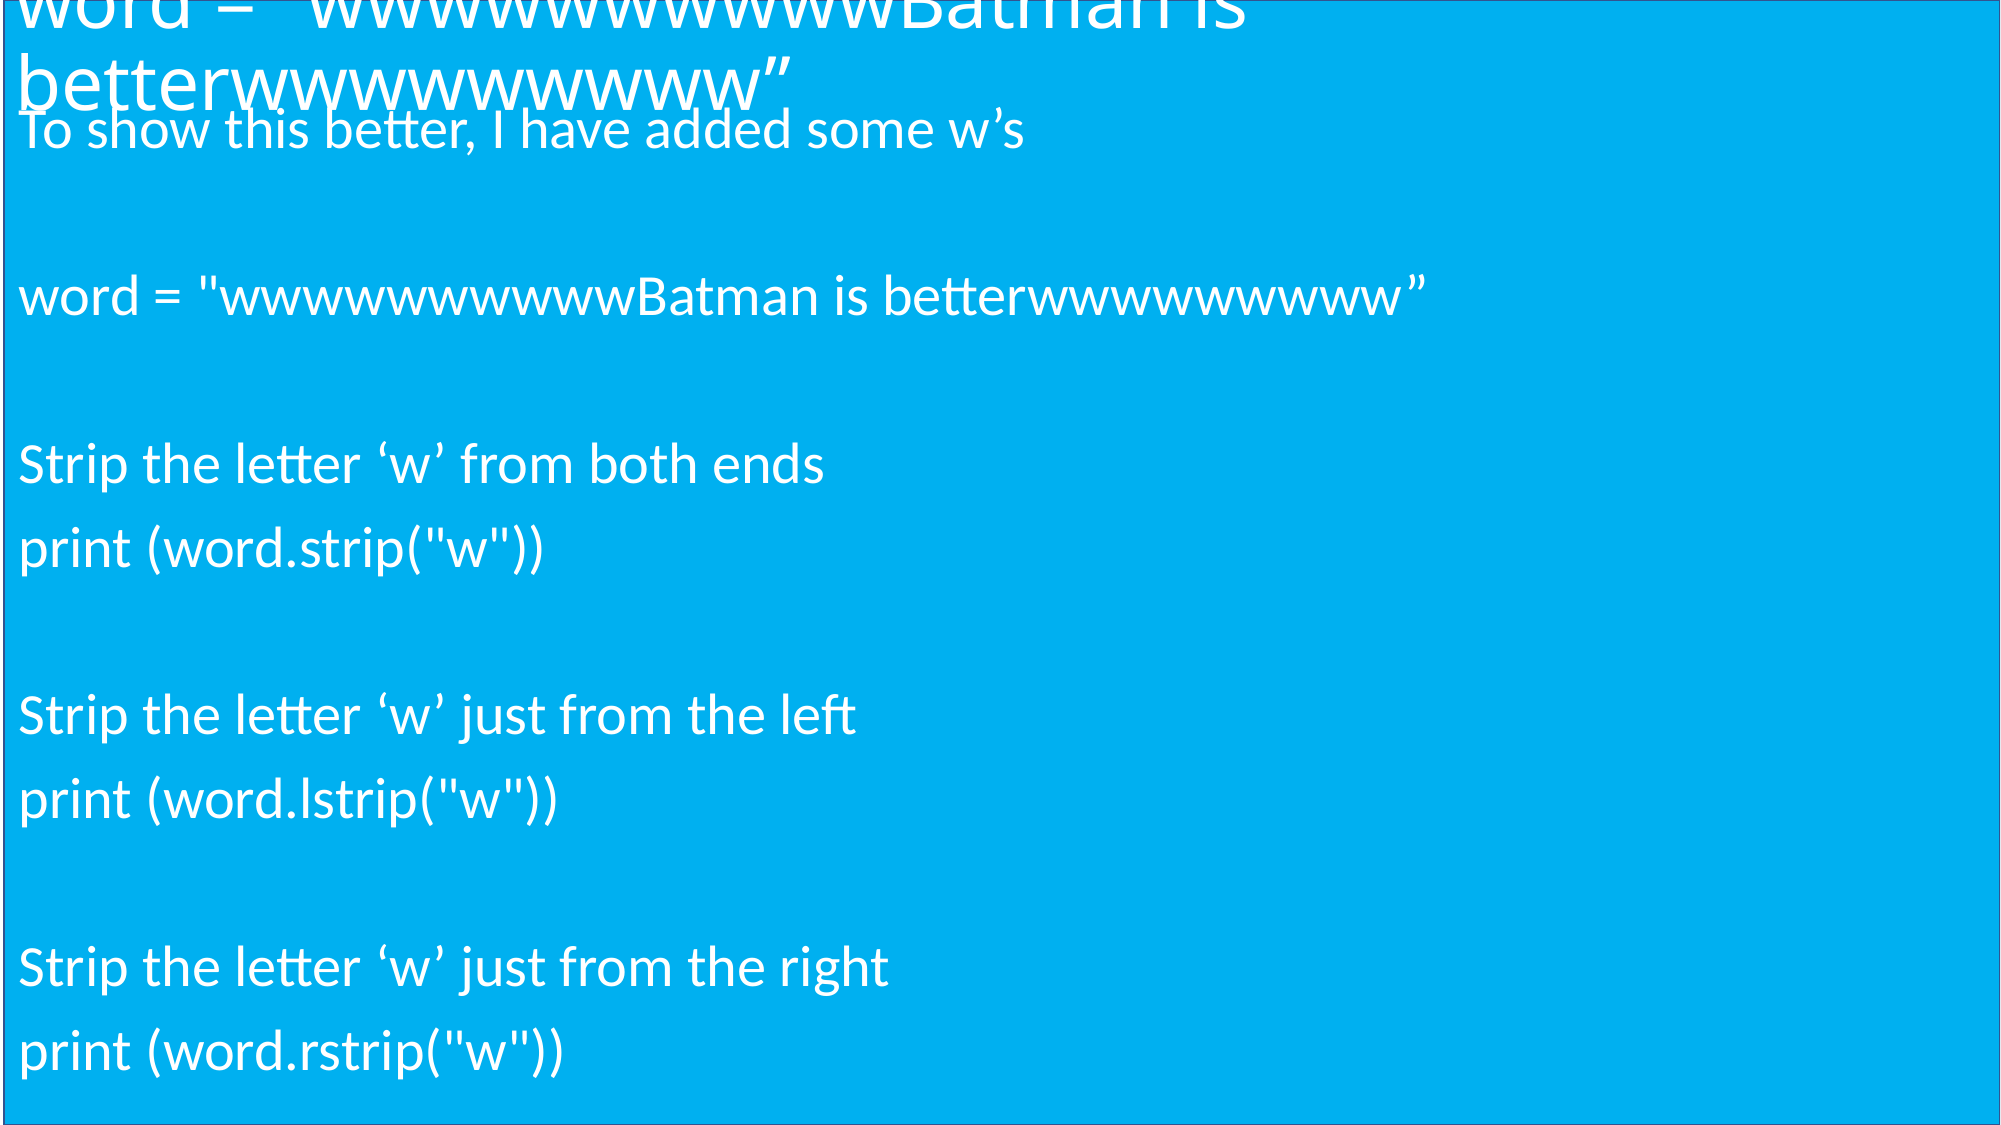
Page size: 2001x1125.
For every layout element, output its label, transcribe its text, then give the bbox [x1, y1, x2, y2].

title word = "wwwwwwwwwwBatman is betterwwwwwwwww” [0, 0, 2000, 91]
list To show this better, I have added some w’s word = "wwwwwwwwwwBatman is betterwwwwwwwww” Strip the letter ‘w’ from both ends print (word.strip("w")) Strip the letter ‘w’ just from the left print (word.lstrip("w")) Strip the letter ‘w’ just from the right print (word.rstrip("w")) [3, 90, 2000, 1125]
